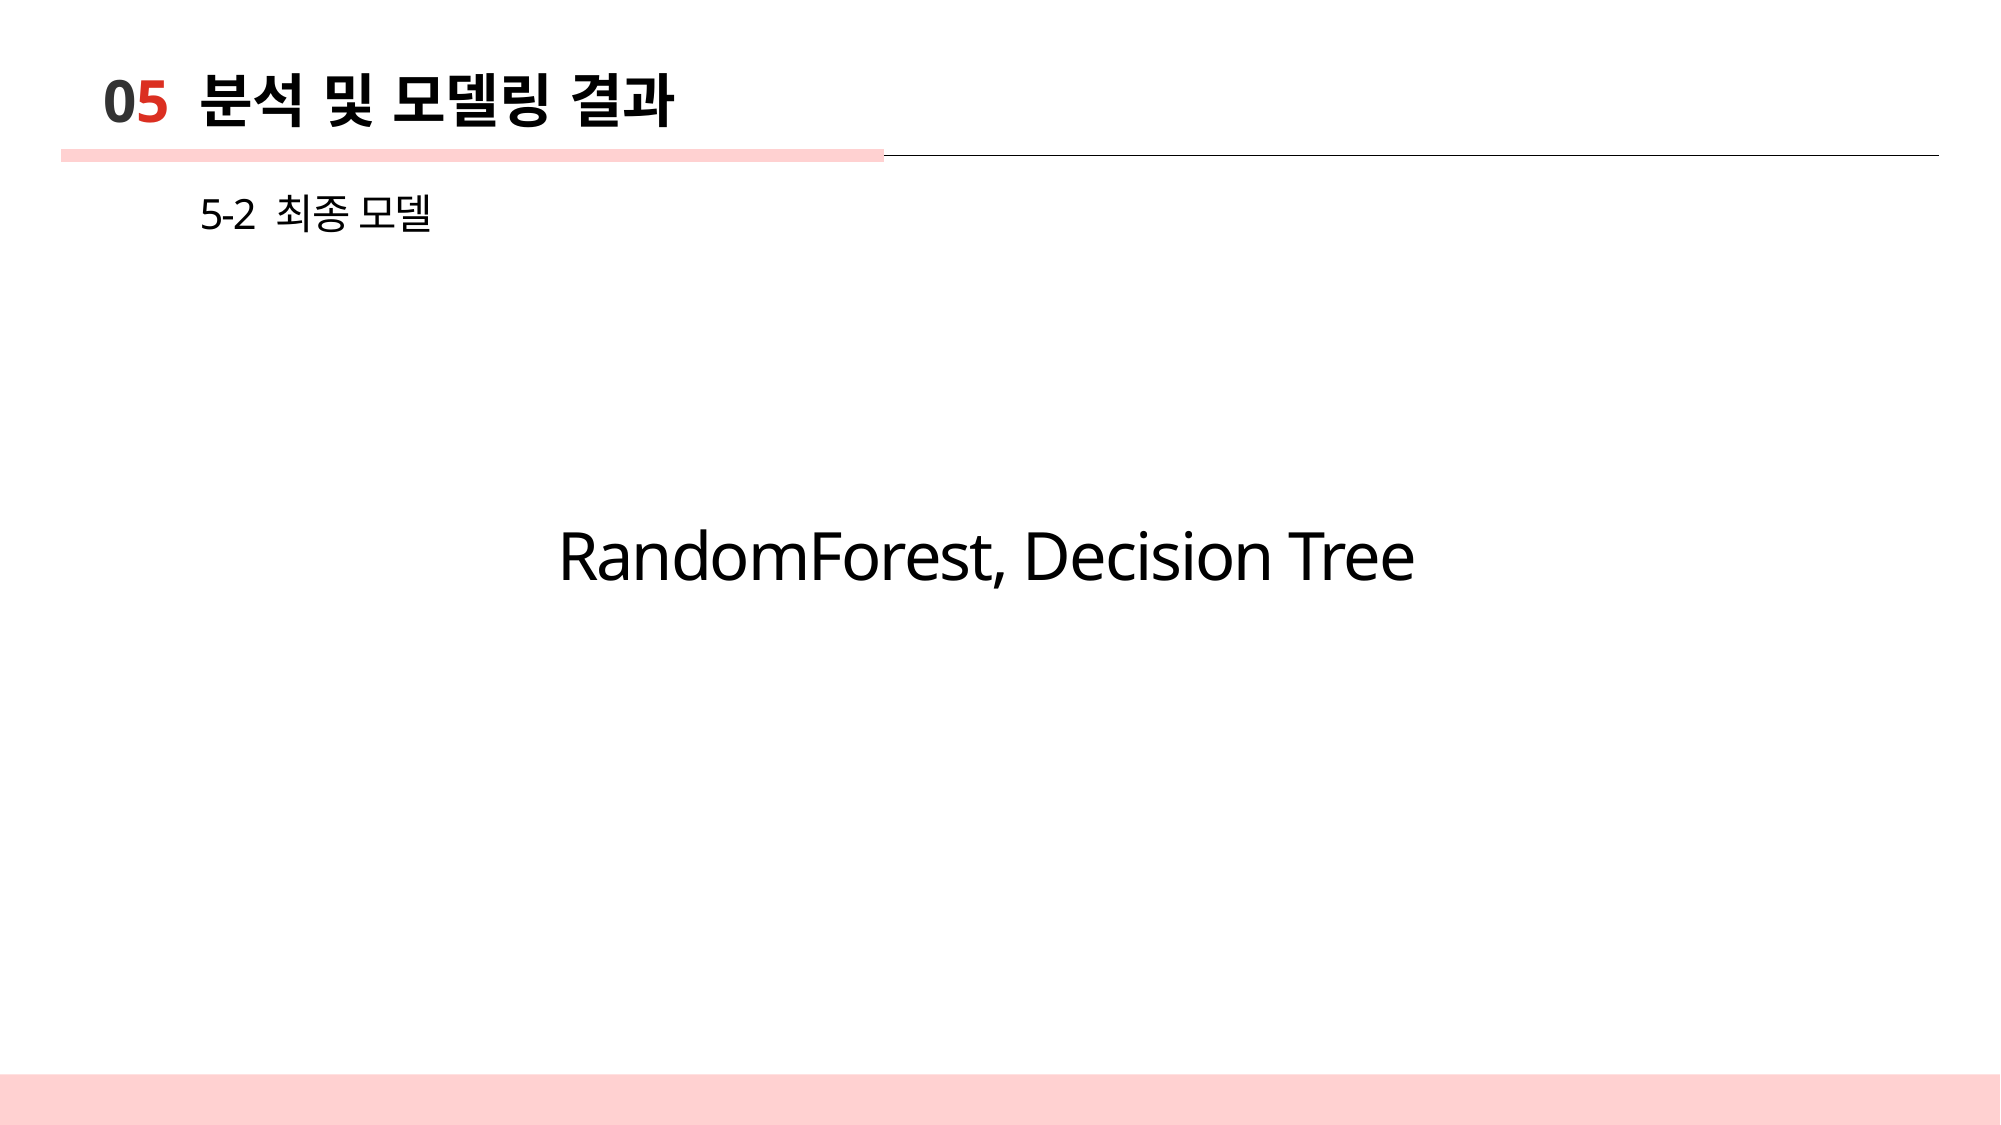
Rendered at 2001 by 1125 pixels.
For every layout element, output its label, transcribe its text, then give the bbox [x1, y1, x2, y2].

text_box 5-2 최종 모델 [184, 164, 449, 245]
text_box [0, 1073, 2000, 1125]
text_box 05 분석 및 모델링 결과 [88, 57, 708, 142]
text_box RandomForest, Decision Tree [542, 506, 1433, 602]
